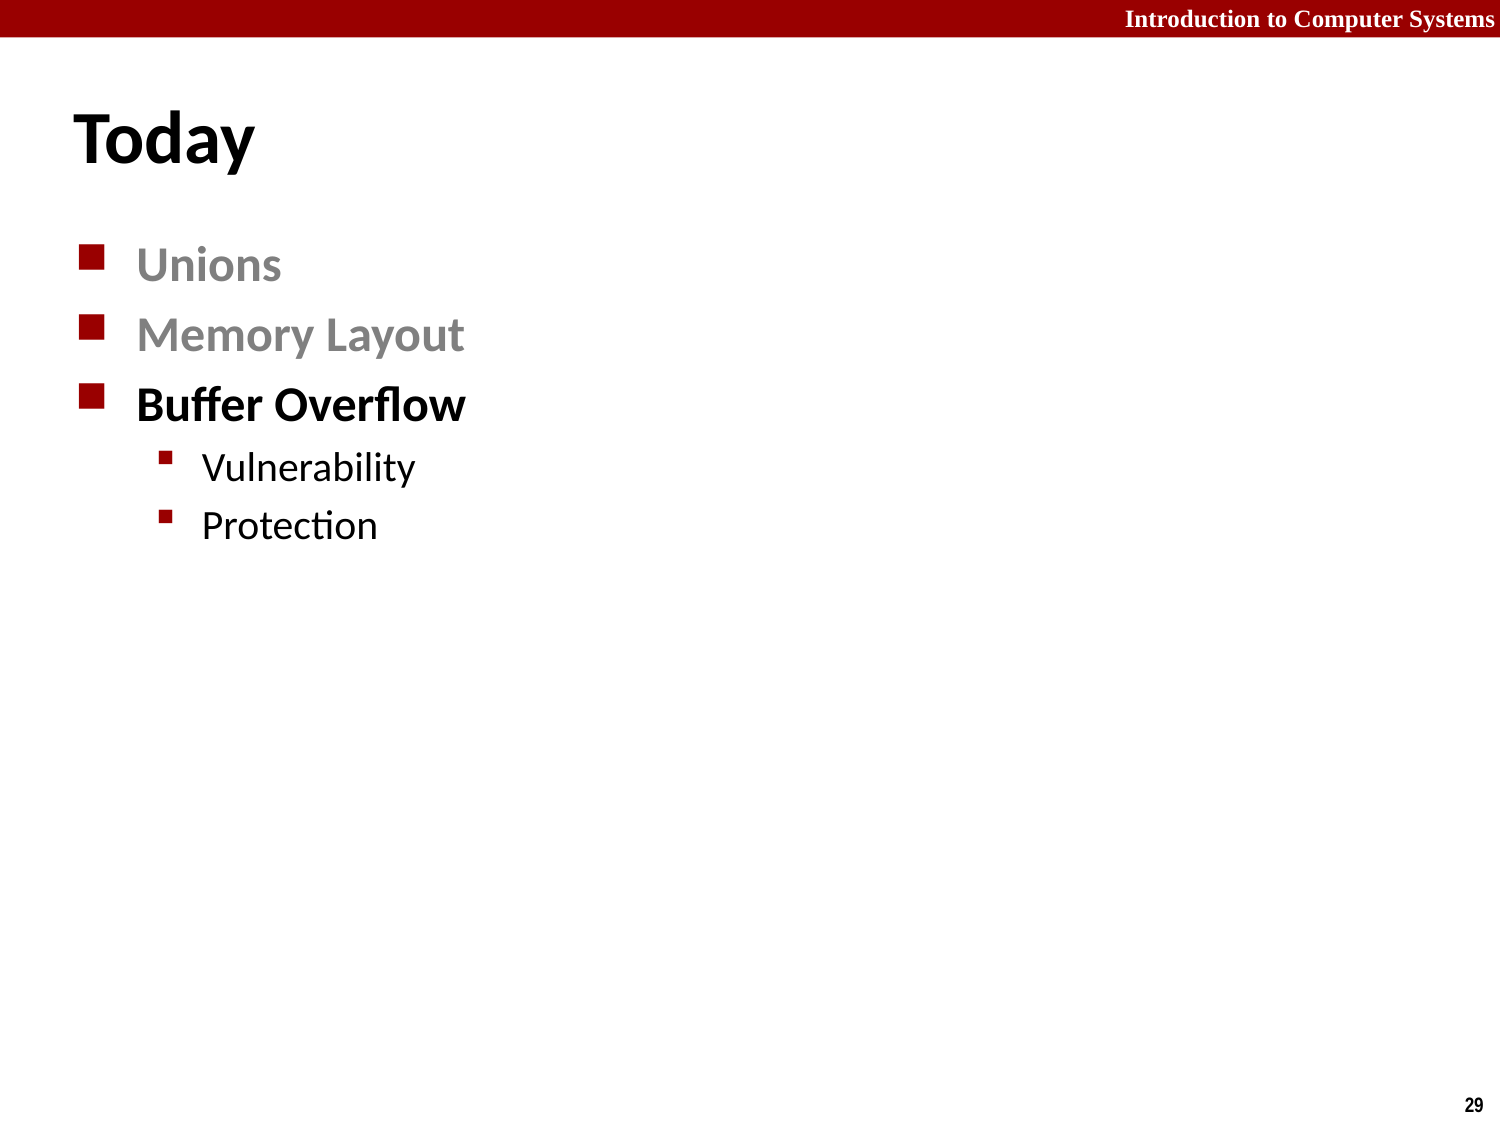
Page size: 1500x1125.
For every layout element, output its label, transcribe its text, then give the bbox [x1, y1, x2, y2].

title Today [58, 71, 1305, 197]
list Unions Memory Layout Buffer Overflow Vulnerability Protection [64, 223, 1361, 1040]
